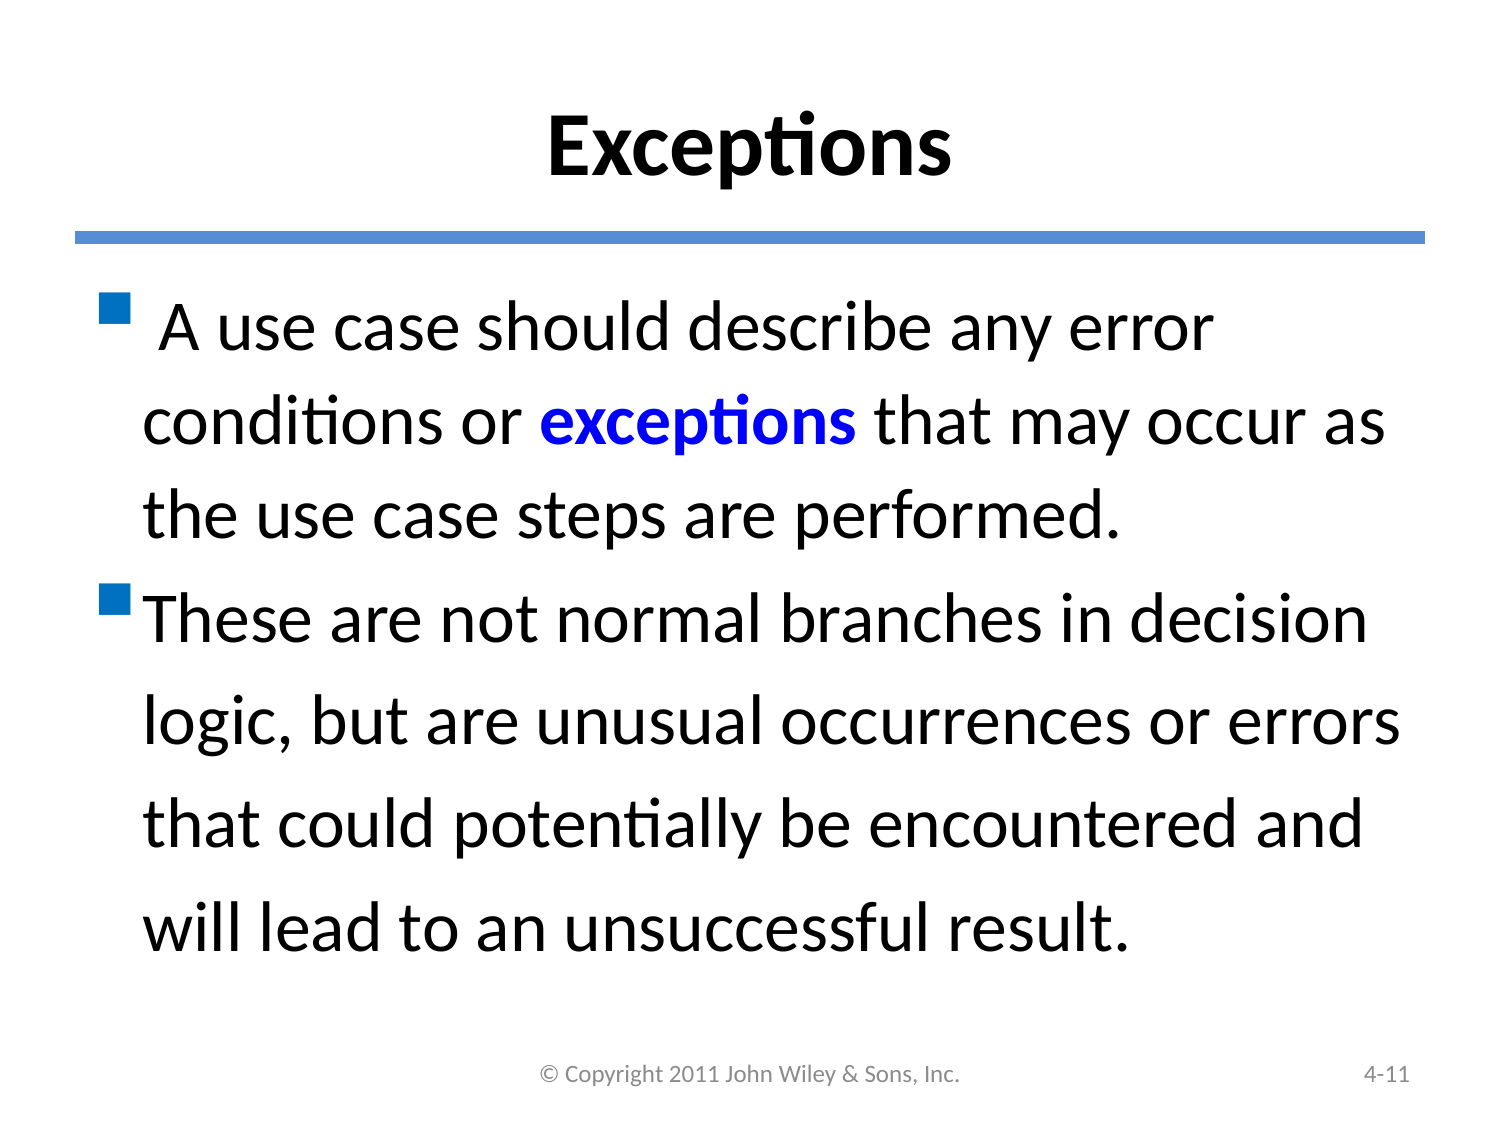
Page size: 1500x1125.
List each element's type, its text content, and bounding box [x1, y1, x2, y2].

title Exceptions [74, 44, 1426, 233]
footer © Copyright 2011 John Wiley & Sons, Inc. [512, 1042, 988, 1103]
slide_number 4-10 [1074, 1042, 1425, 1103]
list A use case should describe any error conditions or exceptions that may occur as the use case steps are performed. These are not normal branches in decision logic, but are unusual occurrences or errors that could potentially be encountered and will lead to an unsuccessful result. [74, 262, 1426, 1006]
